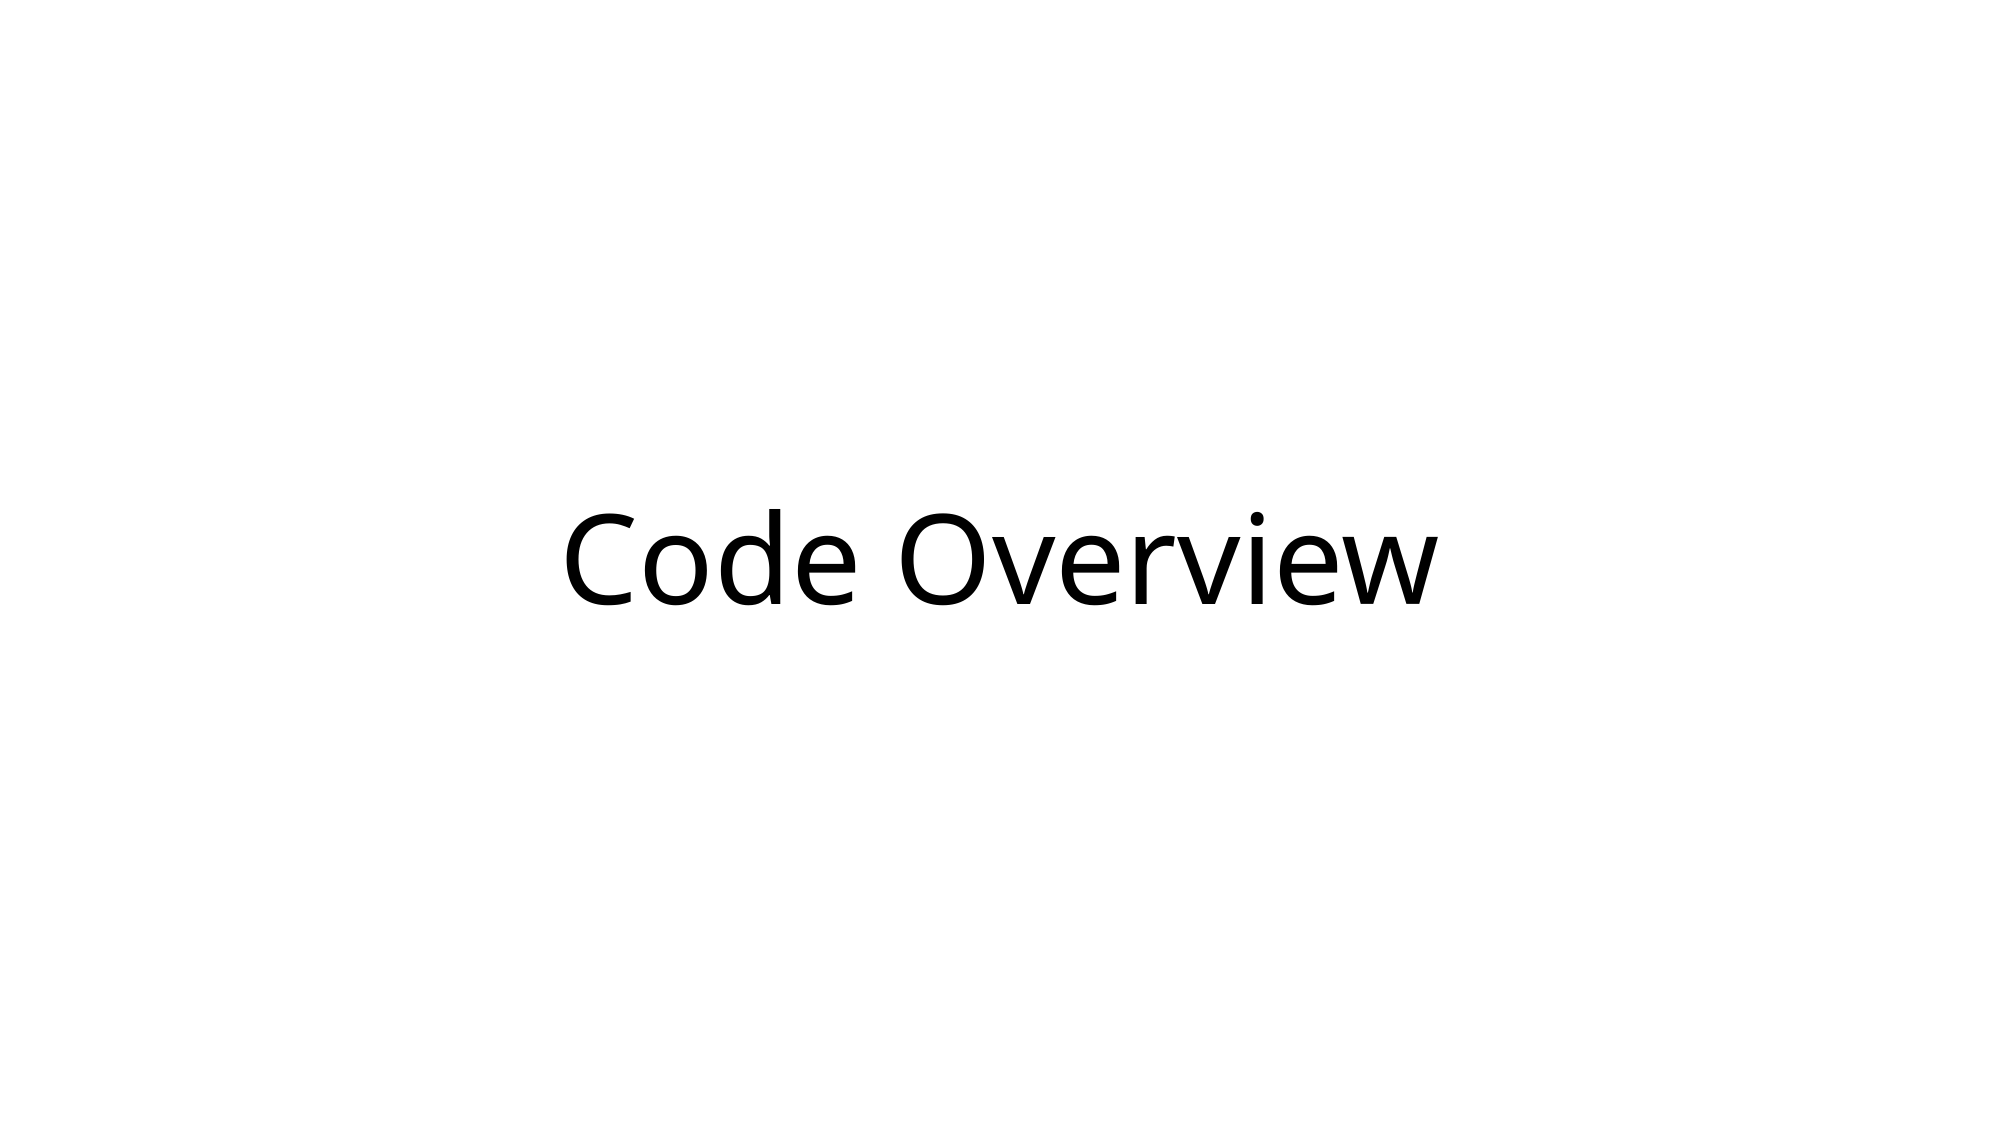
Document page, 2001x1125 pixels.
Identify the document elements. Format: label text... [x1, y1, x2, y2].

title Code Overview [249, 486, 1750, 639]
